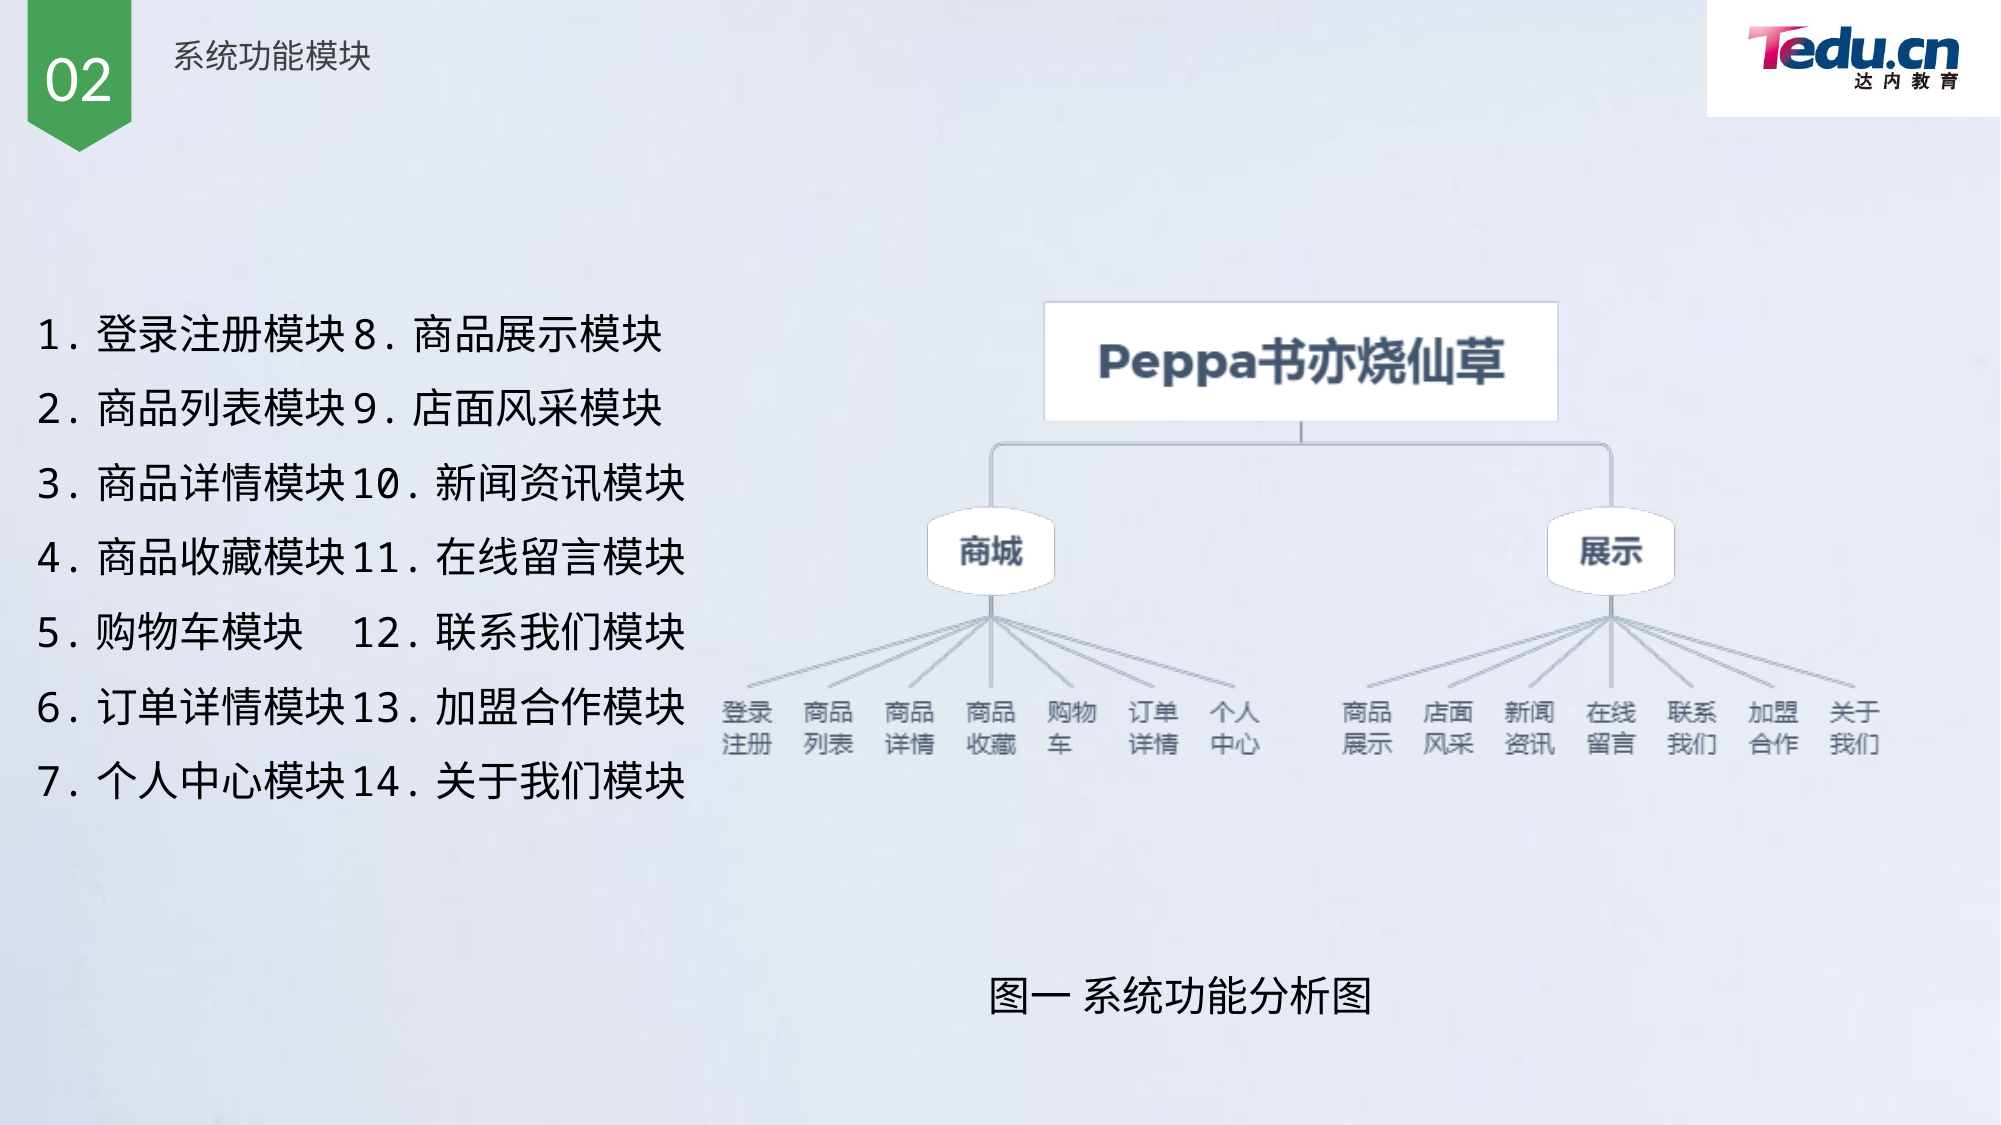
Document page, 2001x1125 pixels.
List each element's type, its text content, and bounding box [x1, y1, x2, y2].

text_box 图一 系统功能分析图 [973, 962, 1389, 1028]
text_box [28, 300, 345, 814]
text_box [26, 0, 133, 154]
picture [0, 0, 2001, 1125]
text_box 02 [31, 27, 129, 123]
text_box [345, 300, 692, 814]
text_box 系统功能模块 [157, 27, 482, 83]
